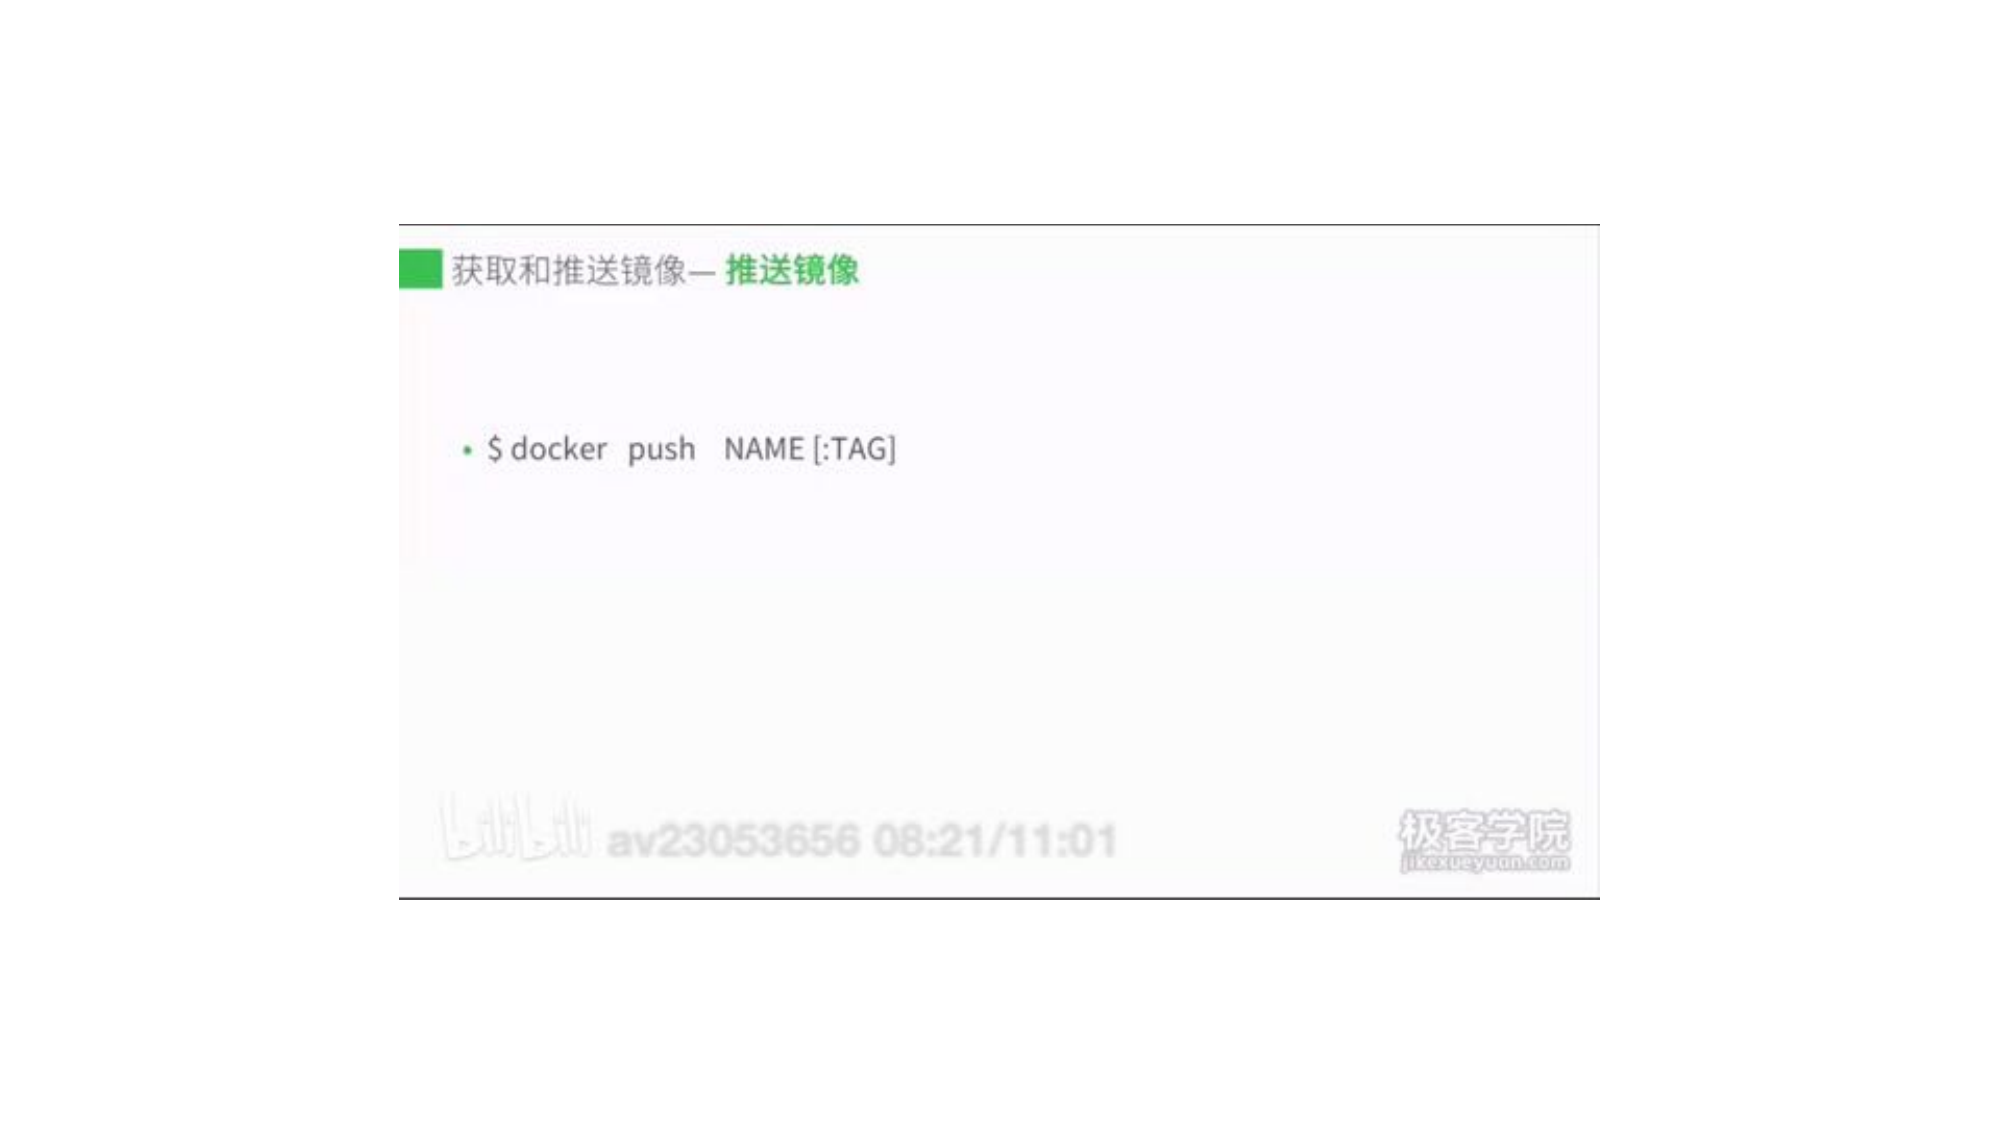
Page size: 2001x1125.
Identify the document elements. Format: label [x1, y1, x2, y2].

picture [399, 224, 1600, 900]
